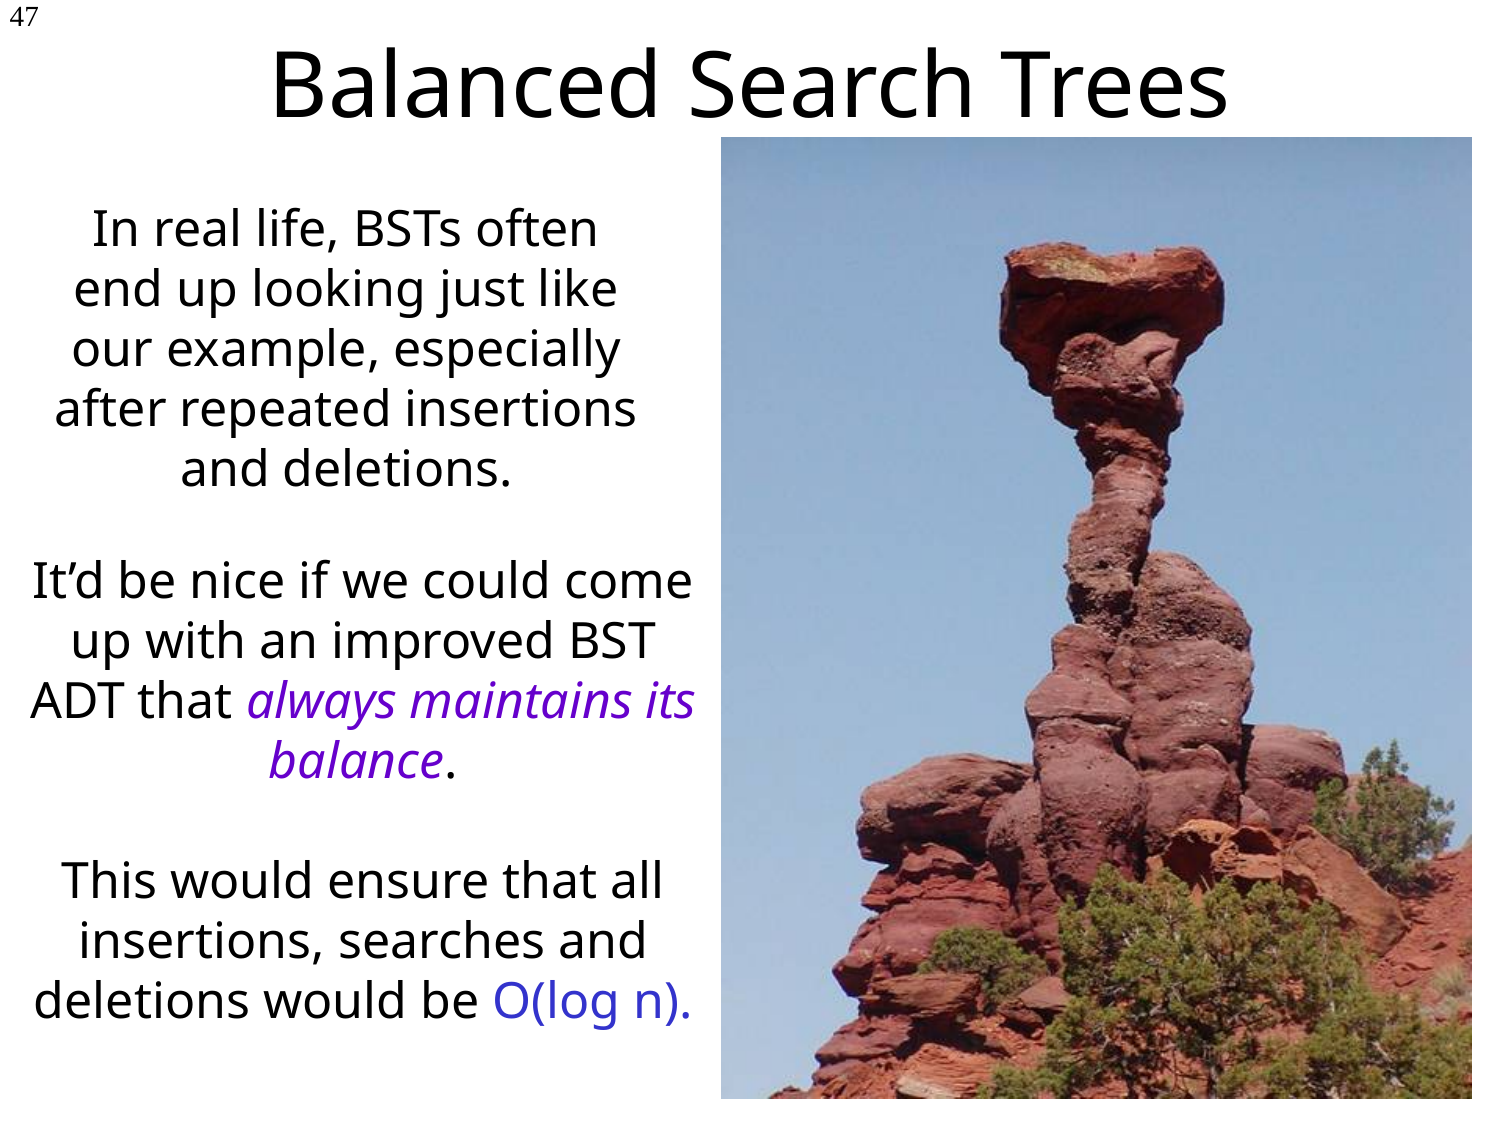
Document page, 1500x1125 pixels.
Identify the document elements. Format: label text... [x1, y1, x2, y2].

title Balanced Search Trees [112, 0, 1388, 175]
slide_number 47 [0, 0, 55, 65]
text_box In real life, BSTs often end up looking just like our example, especially after repeated insertions and deletions. [30, 189, 663, 505]
text_box It’d be nice if we could come up with an improved BST ADT that always maintains its balance. [13, 540, 714, 796]
text_box This would ensure that all insertions, searches and deletions would be O(log n). [0, 840, 716, 1036]
picture [721, 137, 1473, 1099]
